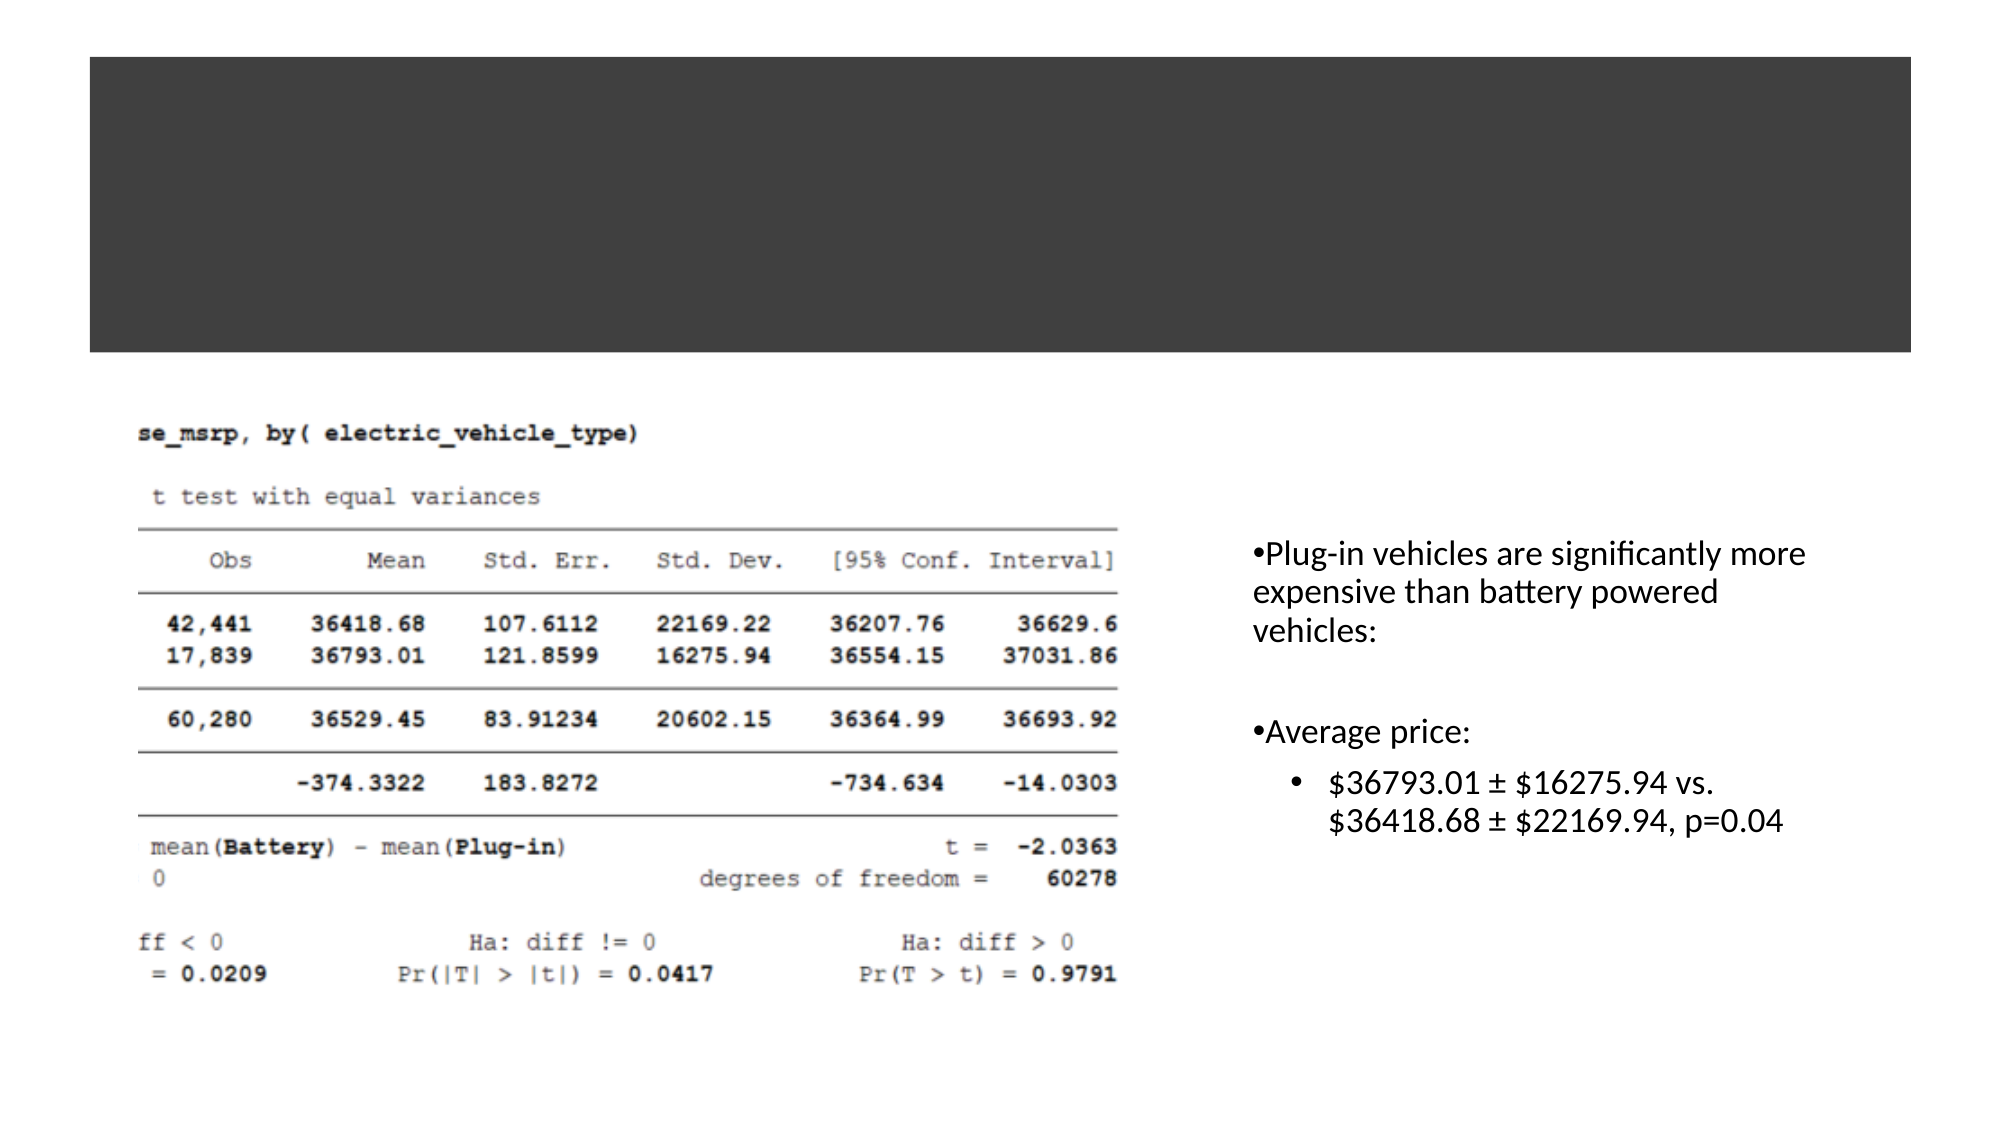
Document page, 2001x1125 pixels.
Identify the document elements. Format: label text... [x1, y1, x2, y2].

text_box [89, 56, 1912, 353]
picture [137, 412, 1161, 1014]
text_box Plug-in vehicles are significantly more expensive than battery powered vehicles: Average price: $36793.01 ± $16275.94 vs. $36418.68 ± $22169.94, p=0.04 [1237, 412, 1862, 1014]
